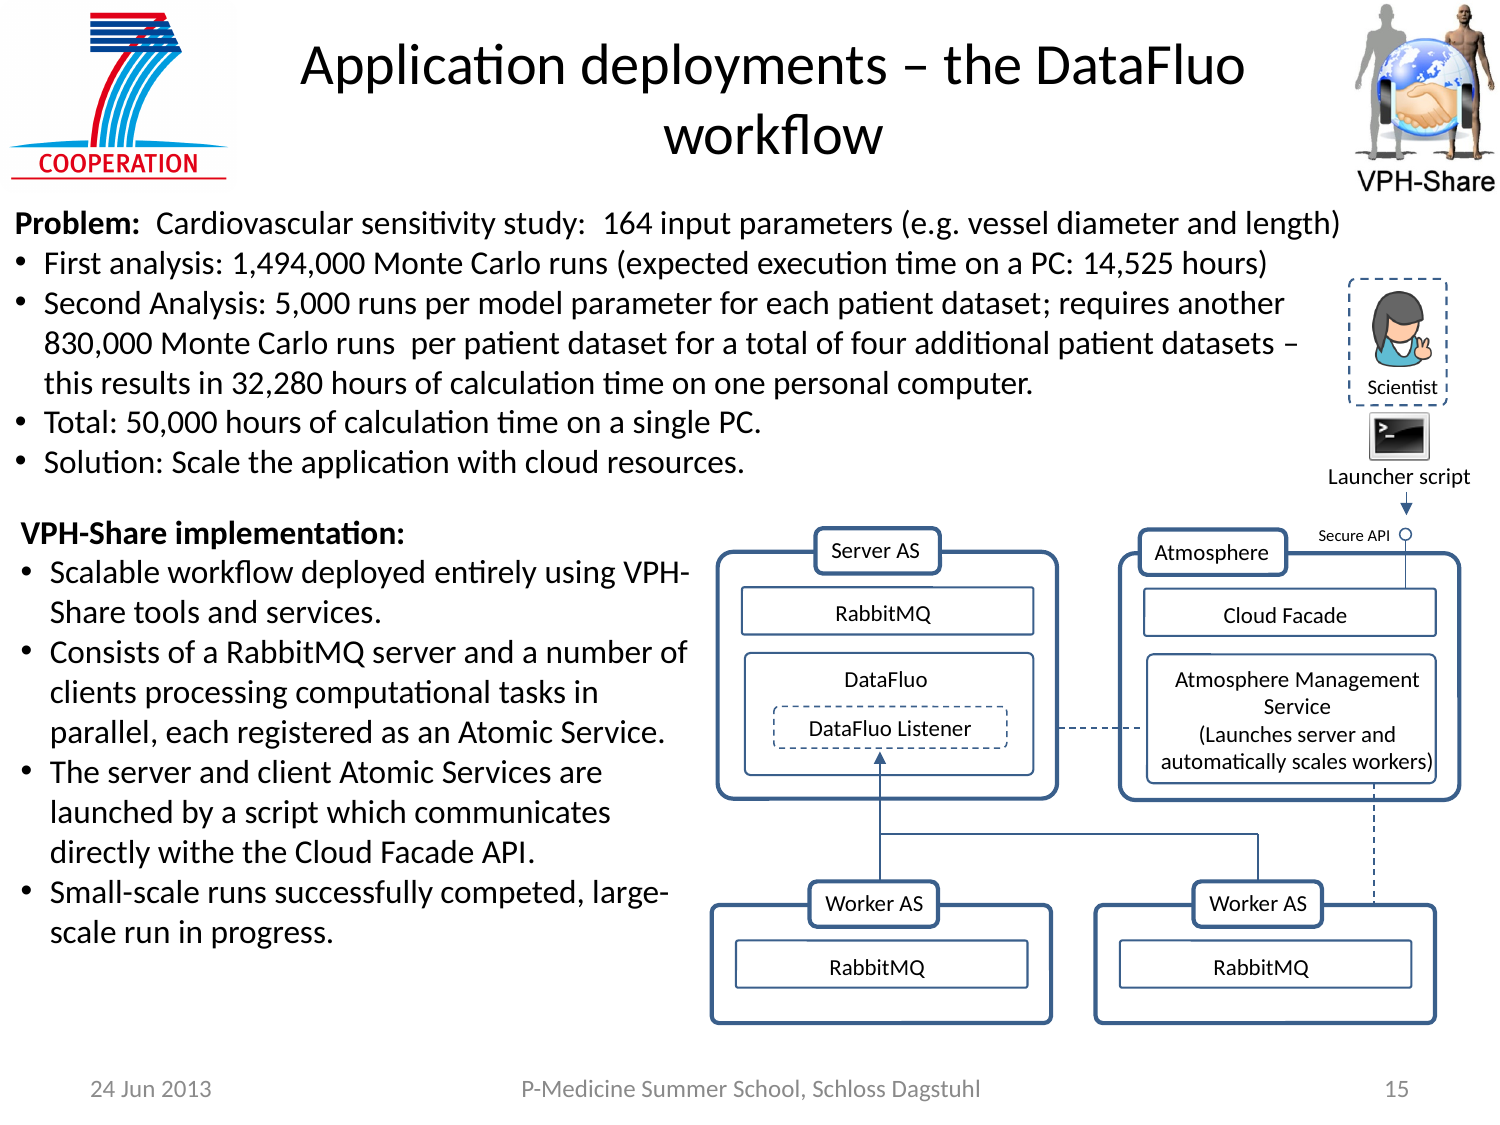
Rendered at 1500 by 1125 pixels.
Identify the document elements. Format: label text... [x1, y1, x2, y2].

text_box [1119, 529, 1471, 801]
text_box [711, 881, 1052, 1024]
text_box Secure API [1248, 517, 1461, 528]
picture [0, 0, 237, 193]
text_box Problem: Cardiovascular sensitivity study: 164 input parameters (e.g. vessel diameter and length) First analysis: 1,494,000 Monte Carlo runs (expected execution time on a PC: 14,525 hours) Second Analysis: 5,000 runs per model parameter for each patient dataset; requires another 830,000 Monte Carlo runs per patient dataset for a total of four additional patient datasets – this results in 32,280 hours of calculation time on one personal computer. Total: 50,000 hours of calculation time on a single PC. Solution: Scale the application with cloud resources. [0, 193, 1370, 488]
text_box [717, 527, 1058, 799]
picture [1350, 0, 1500, 197]
text_box VPH-Share implementation: Scalable workflow deployed entirely using VPH-Share tools and services. Consists of a RabbitMQ server and a number of clients processing computational tasks in parallel, each registered as an Atomic Service. The server and client Atomic Services are launched by a script which communicates directly withe the Cloud Facade API. Small-scale runs successfully competed, large-scale run in progress. [5, 503, 712, 958]
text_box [1293, 406, 1500, 498]
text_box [1348, 278, 1457, 405]
text_box Application deployments – the DataFluo workflow [241, 19, 1307, 124]
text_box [1095, 881, 1436, 1024]
